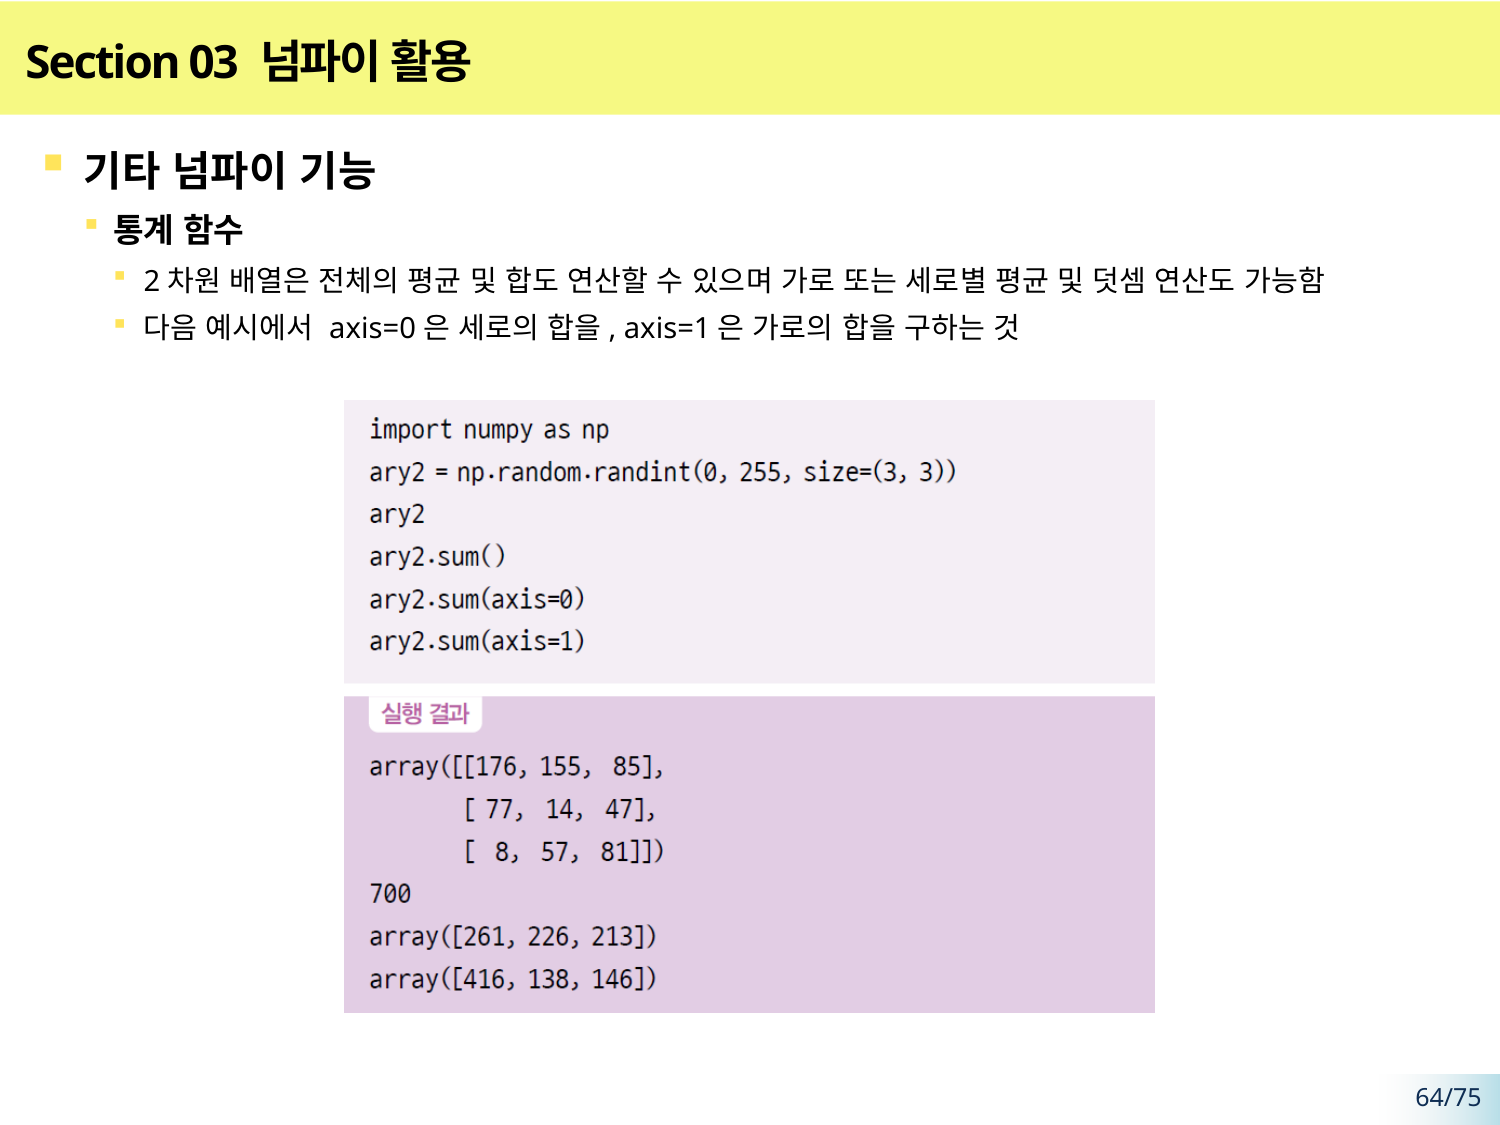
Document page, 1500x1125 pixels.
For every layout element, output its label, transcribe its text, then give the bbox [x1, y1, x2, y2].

title Section 03 넘파이 활용 [10, 21, 1288, 99]
picture [344, 399, 1156, 1013]
list 기타 넘파이 기능 통계 함수 2차원 배열은 전체의 평균 및 합도 연산할 수 있으며 가로 또는 세로별 평균 및 덧셈 연산도 가능함 다음 예시에서 axis=0은 세로의 합을, axis=1은 가로의 합을 구하는 것 [10, 126, 1481, 1057]
